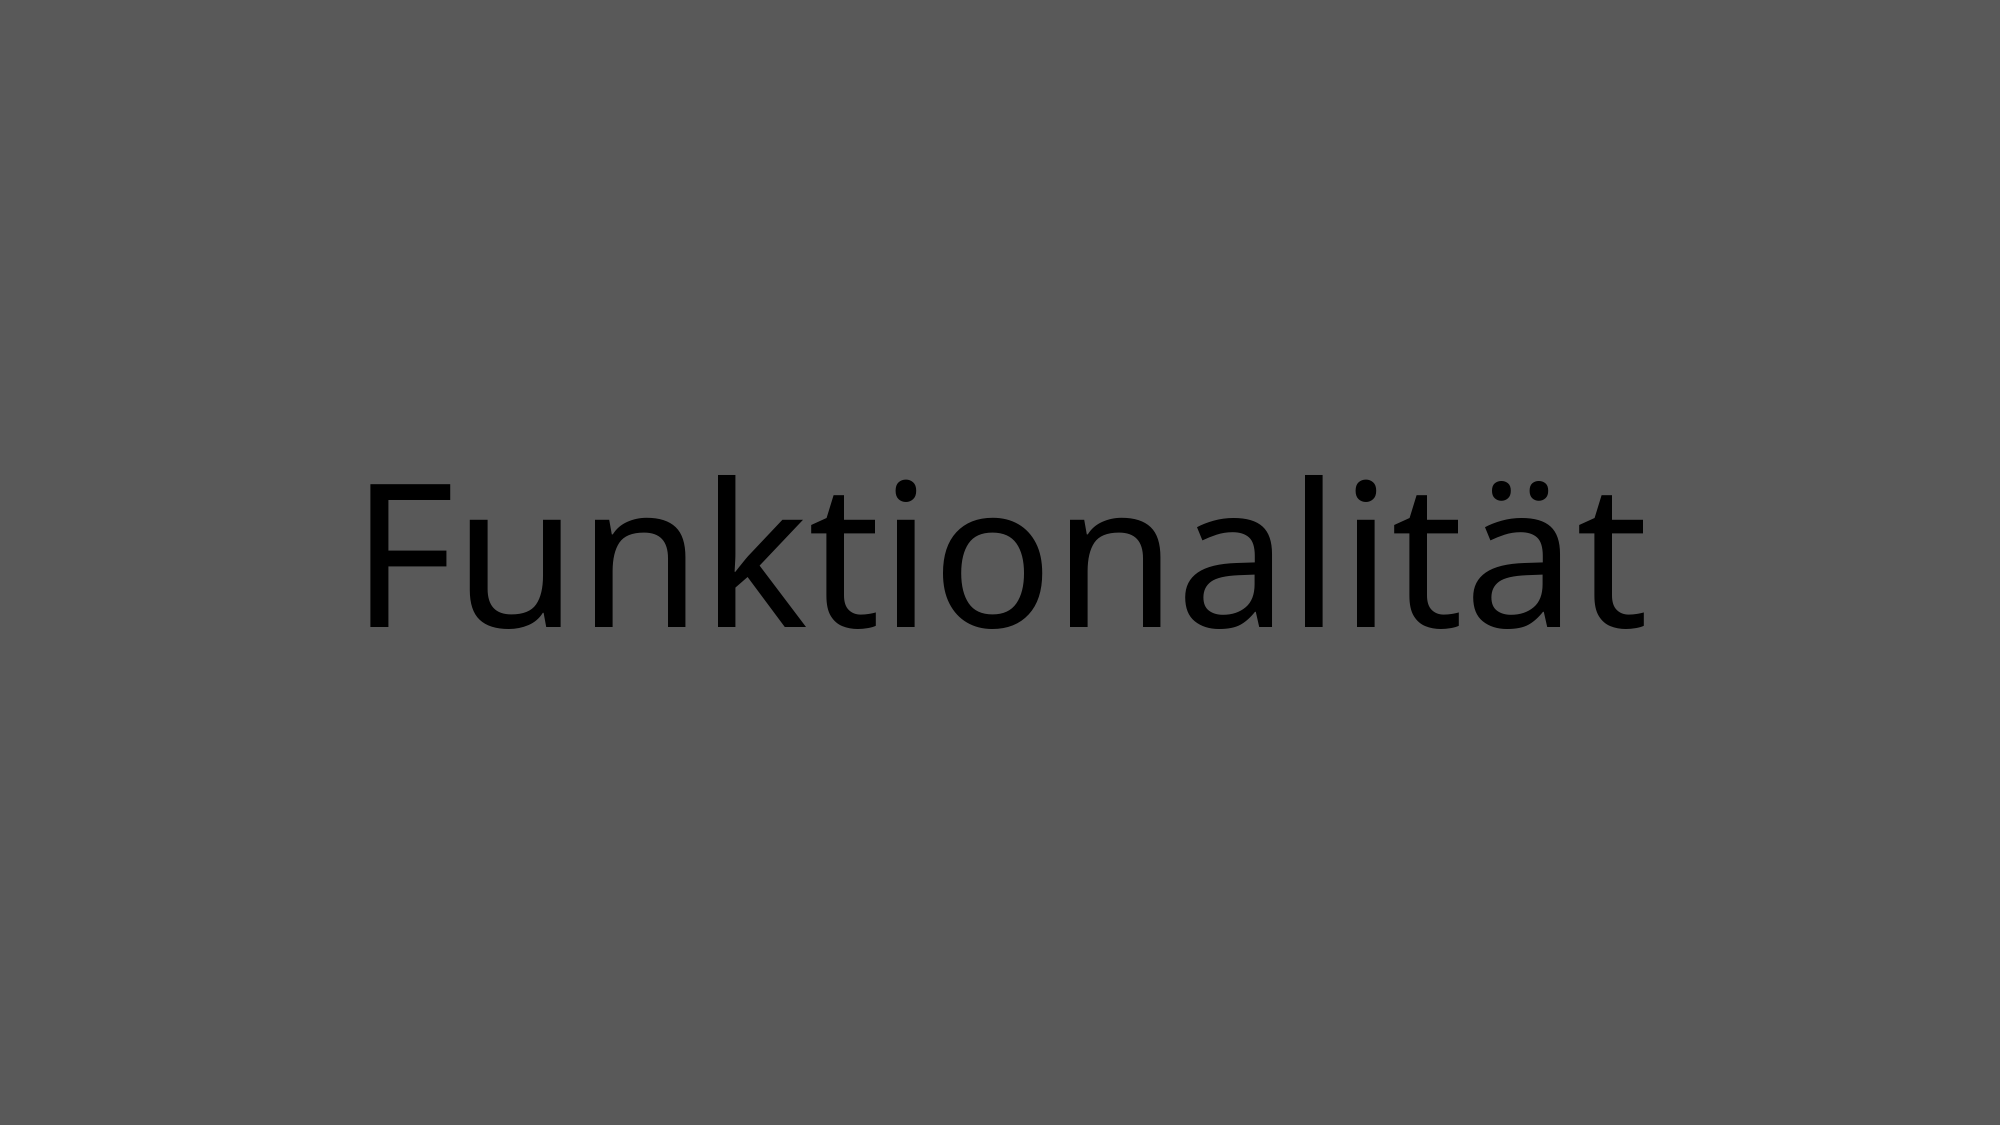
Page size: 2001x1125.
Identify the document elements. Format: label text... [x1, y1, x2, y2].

title Funktionalität [137, 453, 1863, 672]
